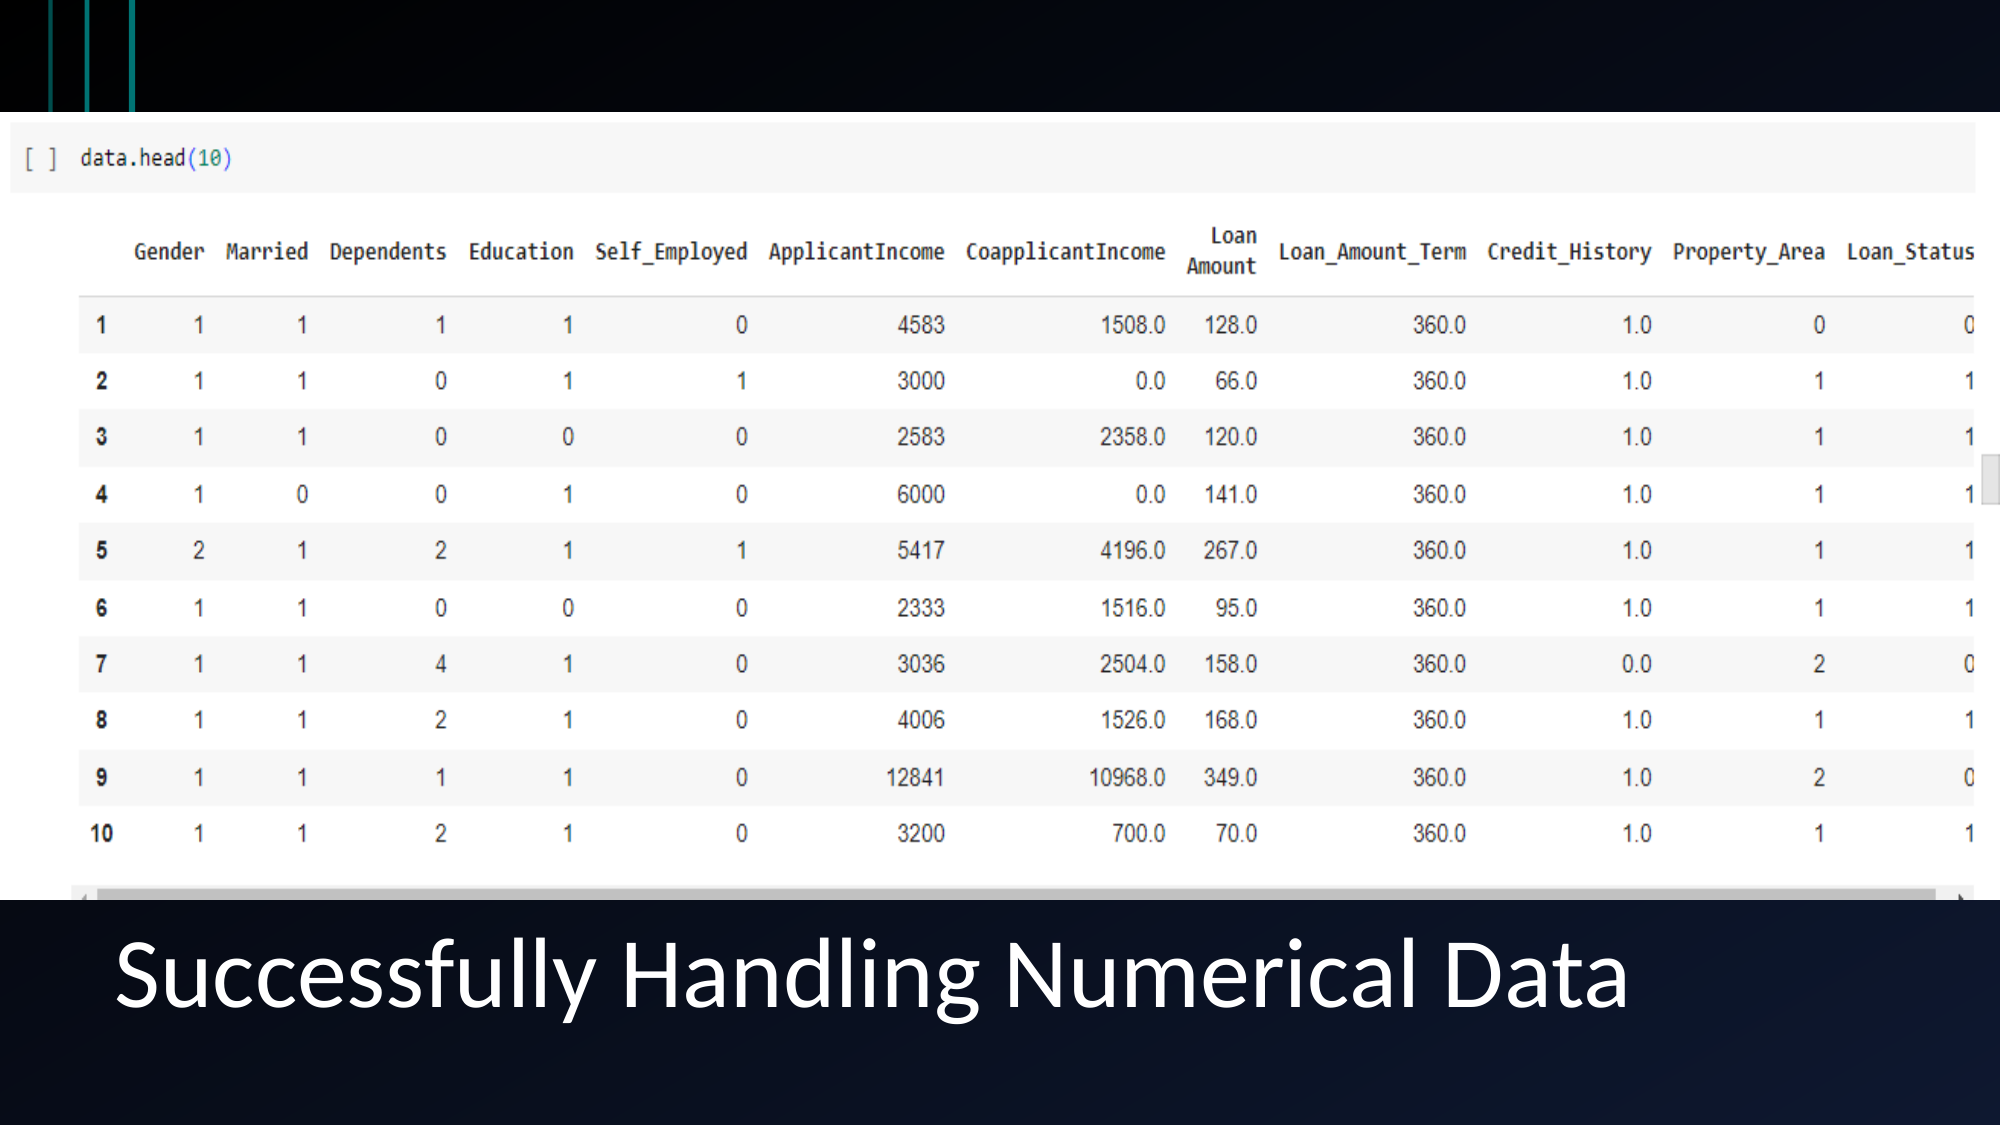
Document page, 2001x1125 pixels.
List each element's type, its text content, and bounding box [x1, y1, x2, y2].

text_box Successfully Handling Numerical Data [99, 910, 1974, 1035]
picture [0, 112, 2000, 901]
